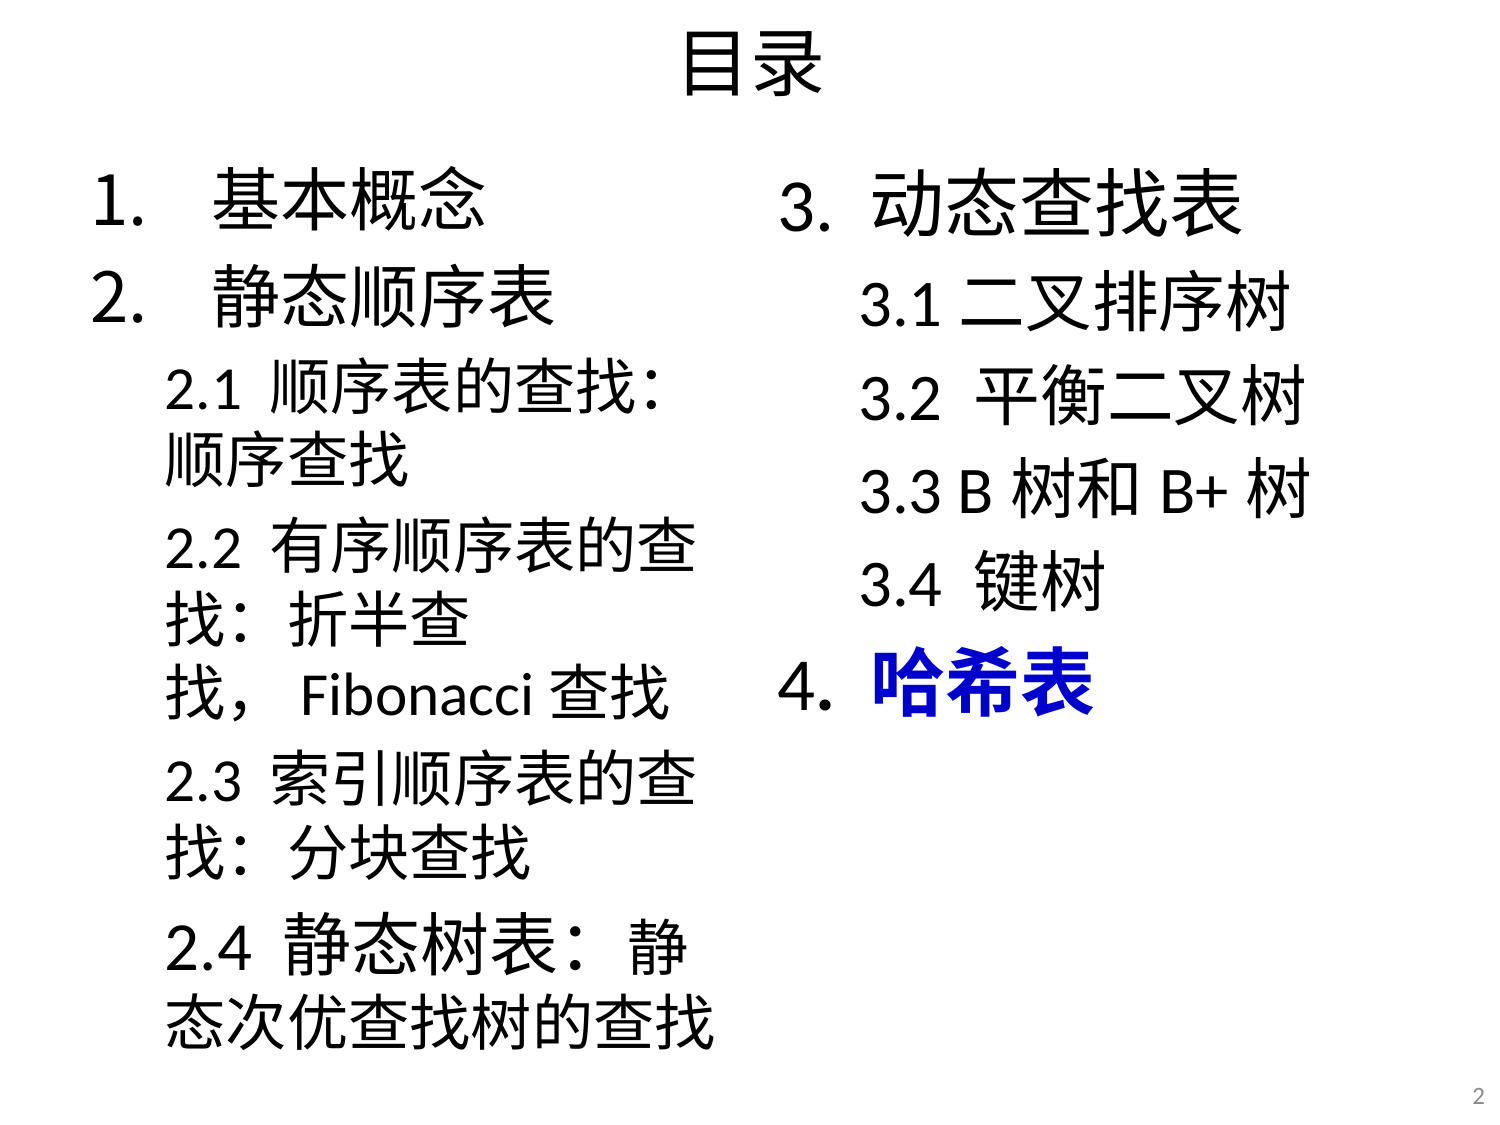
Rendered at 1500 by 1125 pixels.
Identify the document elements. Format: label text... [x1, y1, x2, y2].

list 基本概念 静态顺序表 2.1 顺序表的查找：顺序查找 2.2 有序顺序表的查找：折半查找，Fibonacci查找 2.3 索引顺序表的查找：分块查找 2.4 静态树表：静态次优查找树的查找 [75, 149, 738, 1106]
title 目录 [75, 0, 1425, 126]
list 3. 动态查找表 3.1二叉排序树 3.2 平衡二叉树 3.3 B树和B+树 3.4 键树 4. 哈希表 [762, 149, 1425, 1106]
slide_number 2 [1435, 1065, 1500, 1125]
